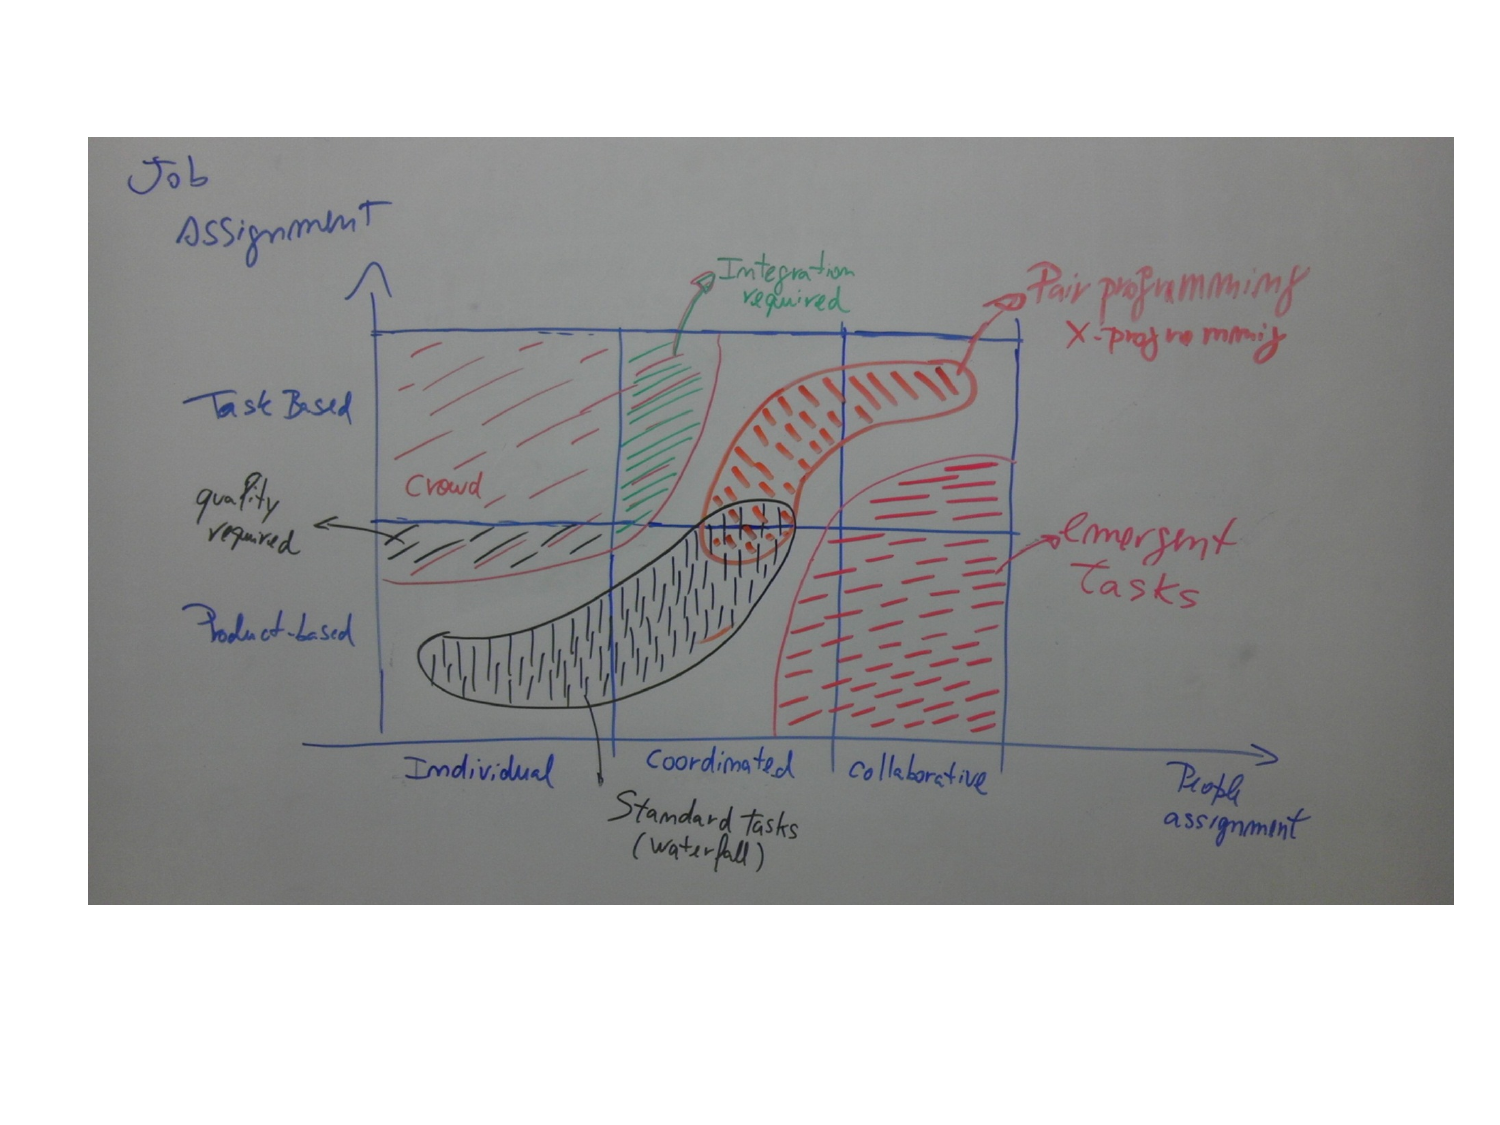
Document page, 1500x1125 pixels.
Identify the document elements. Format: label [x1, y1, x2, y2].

list [75, 262, 1425, 1005]
picture [88, 136, 1454, 906]
